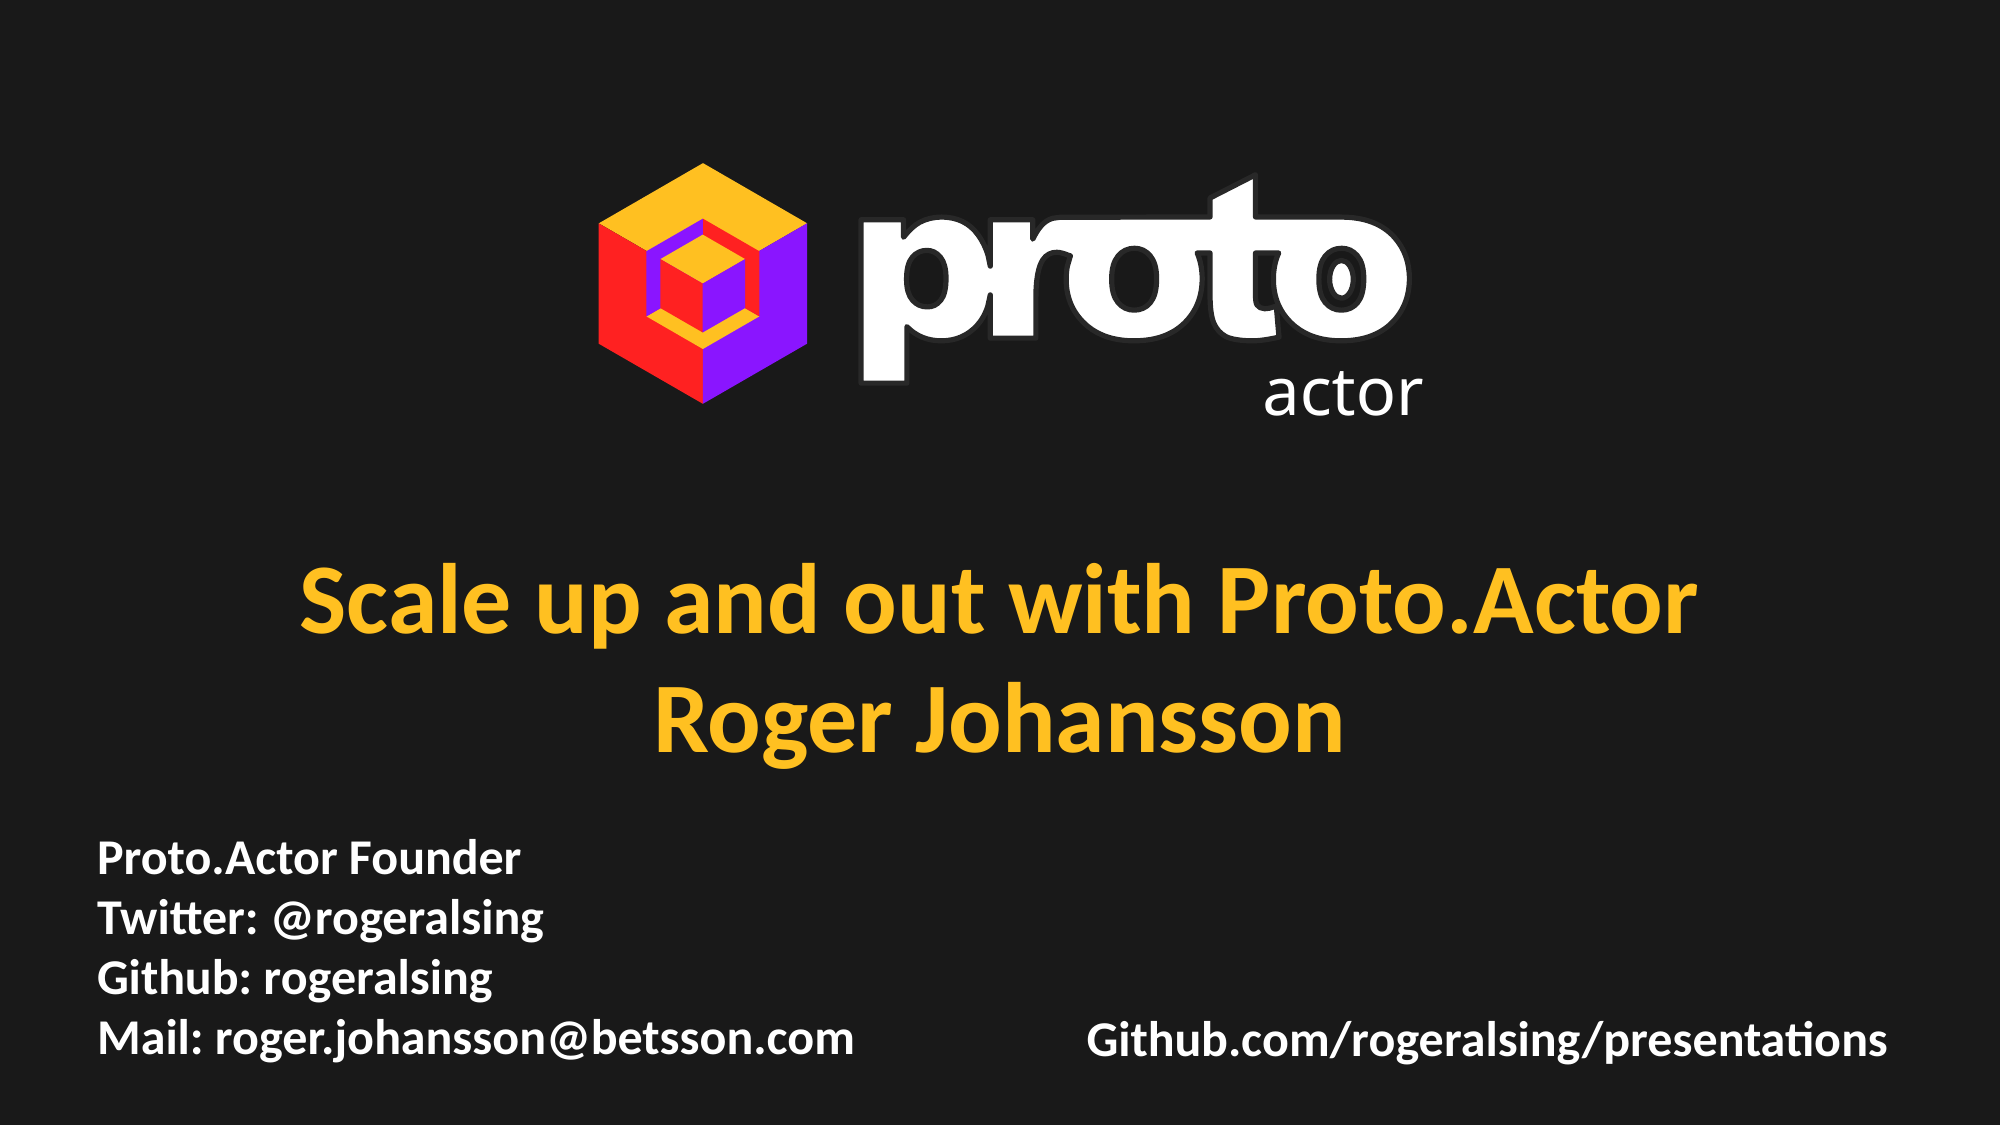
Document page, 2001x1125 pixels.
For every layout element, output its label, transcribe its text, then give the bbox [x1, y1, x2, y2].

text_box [860, 174, 1456, 438]
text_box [590, 163, 815, 418]
text_box Github.com/rogeralsing/presentations [1071, 999, 1934, 1074]
text_box Scale up and out with Proto.Actor Roger Johansson [0, 532, 2000, 802]
text_box Proto.Actor Founder Twitter: @rogeralsing Github: rogeralsing Mail: roger.johansson@betsson.com [82, 817, 944, 1073]
